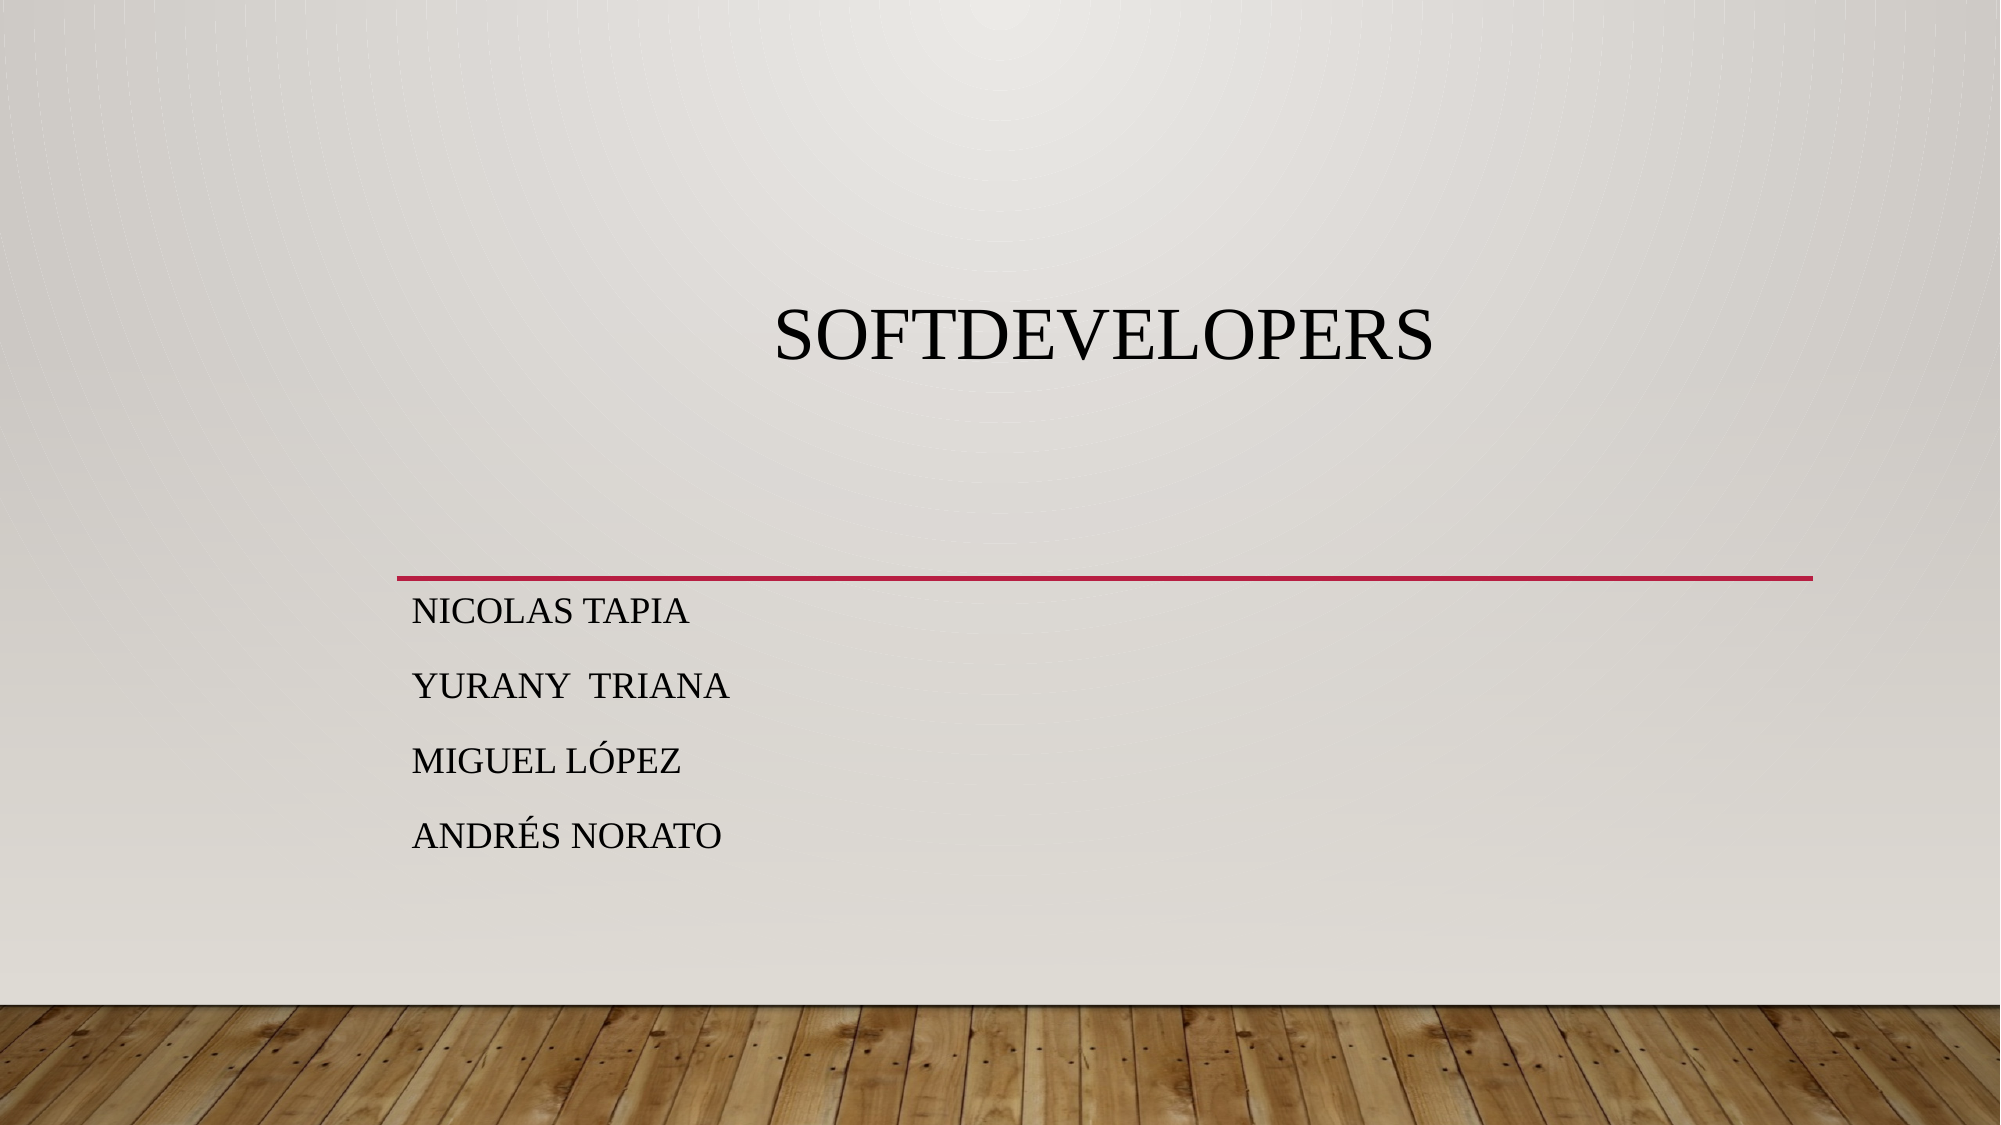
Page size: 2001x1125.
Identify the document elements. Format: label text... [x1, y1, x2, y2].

subtitle Nicolas tapia YuRaNy Triana Miguel López Andrés norato [396, 562, 1814, 887]
title SOFTDEVELOPERS [396, 148, 1814, 377]
picture [0, 1005, 2000, 1125]
